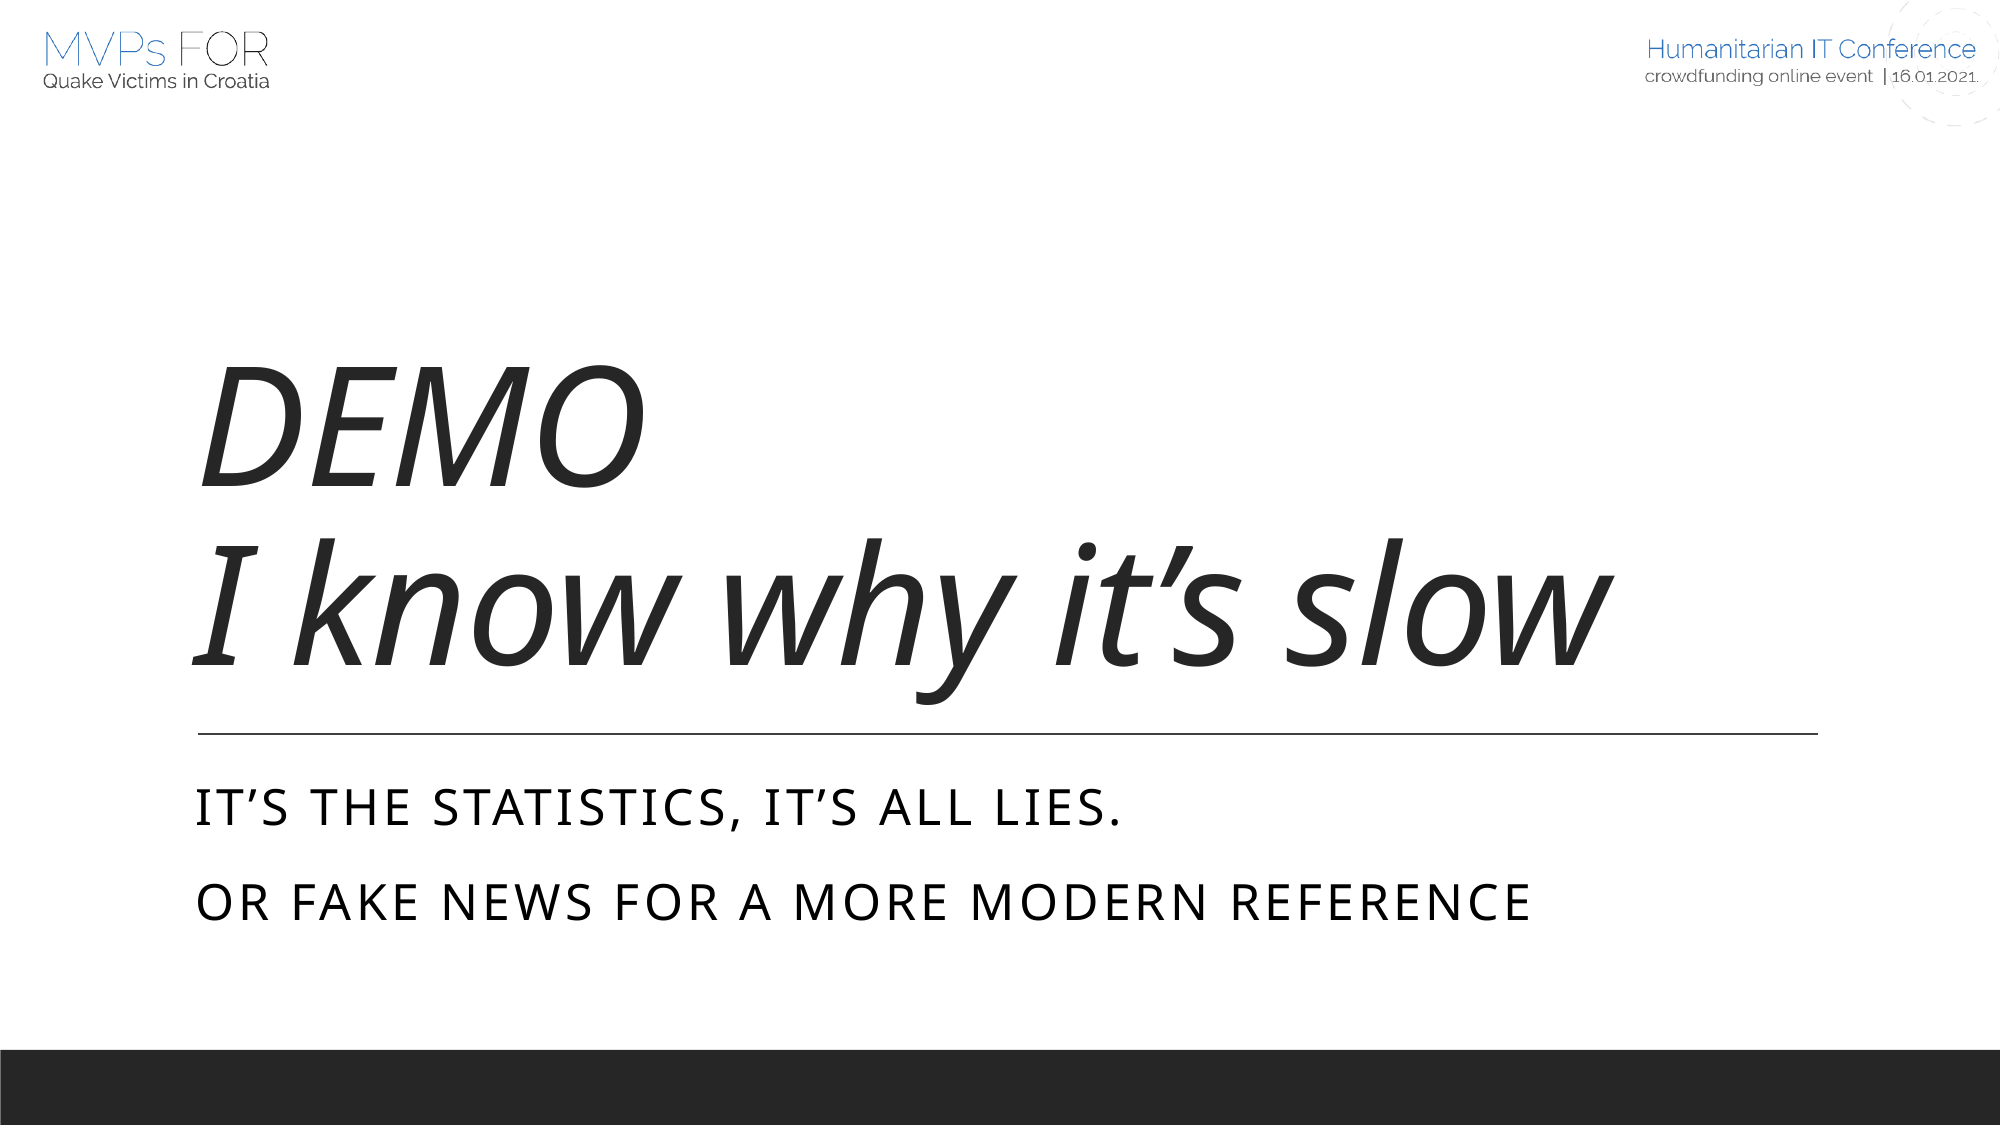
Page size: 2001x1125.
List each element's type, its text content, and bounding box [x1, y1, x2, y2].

picture [1622, 0, 2000, 152]
title DEMO I know why it’s slow [180, 124, 1830, 710]
picture [0, 0, 305, 123]
subtitle It’s the statistics, it’s all lies. Or fake news for a more modern reference [180, 761, 1831, 950]
